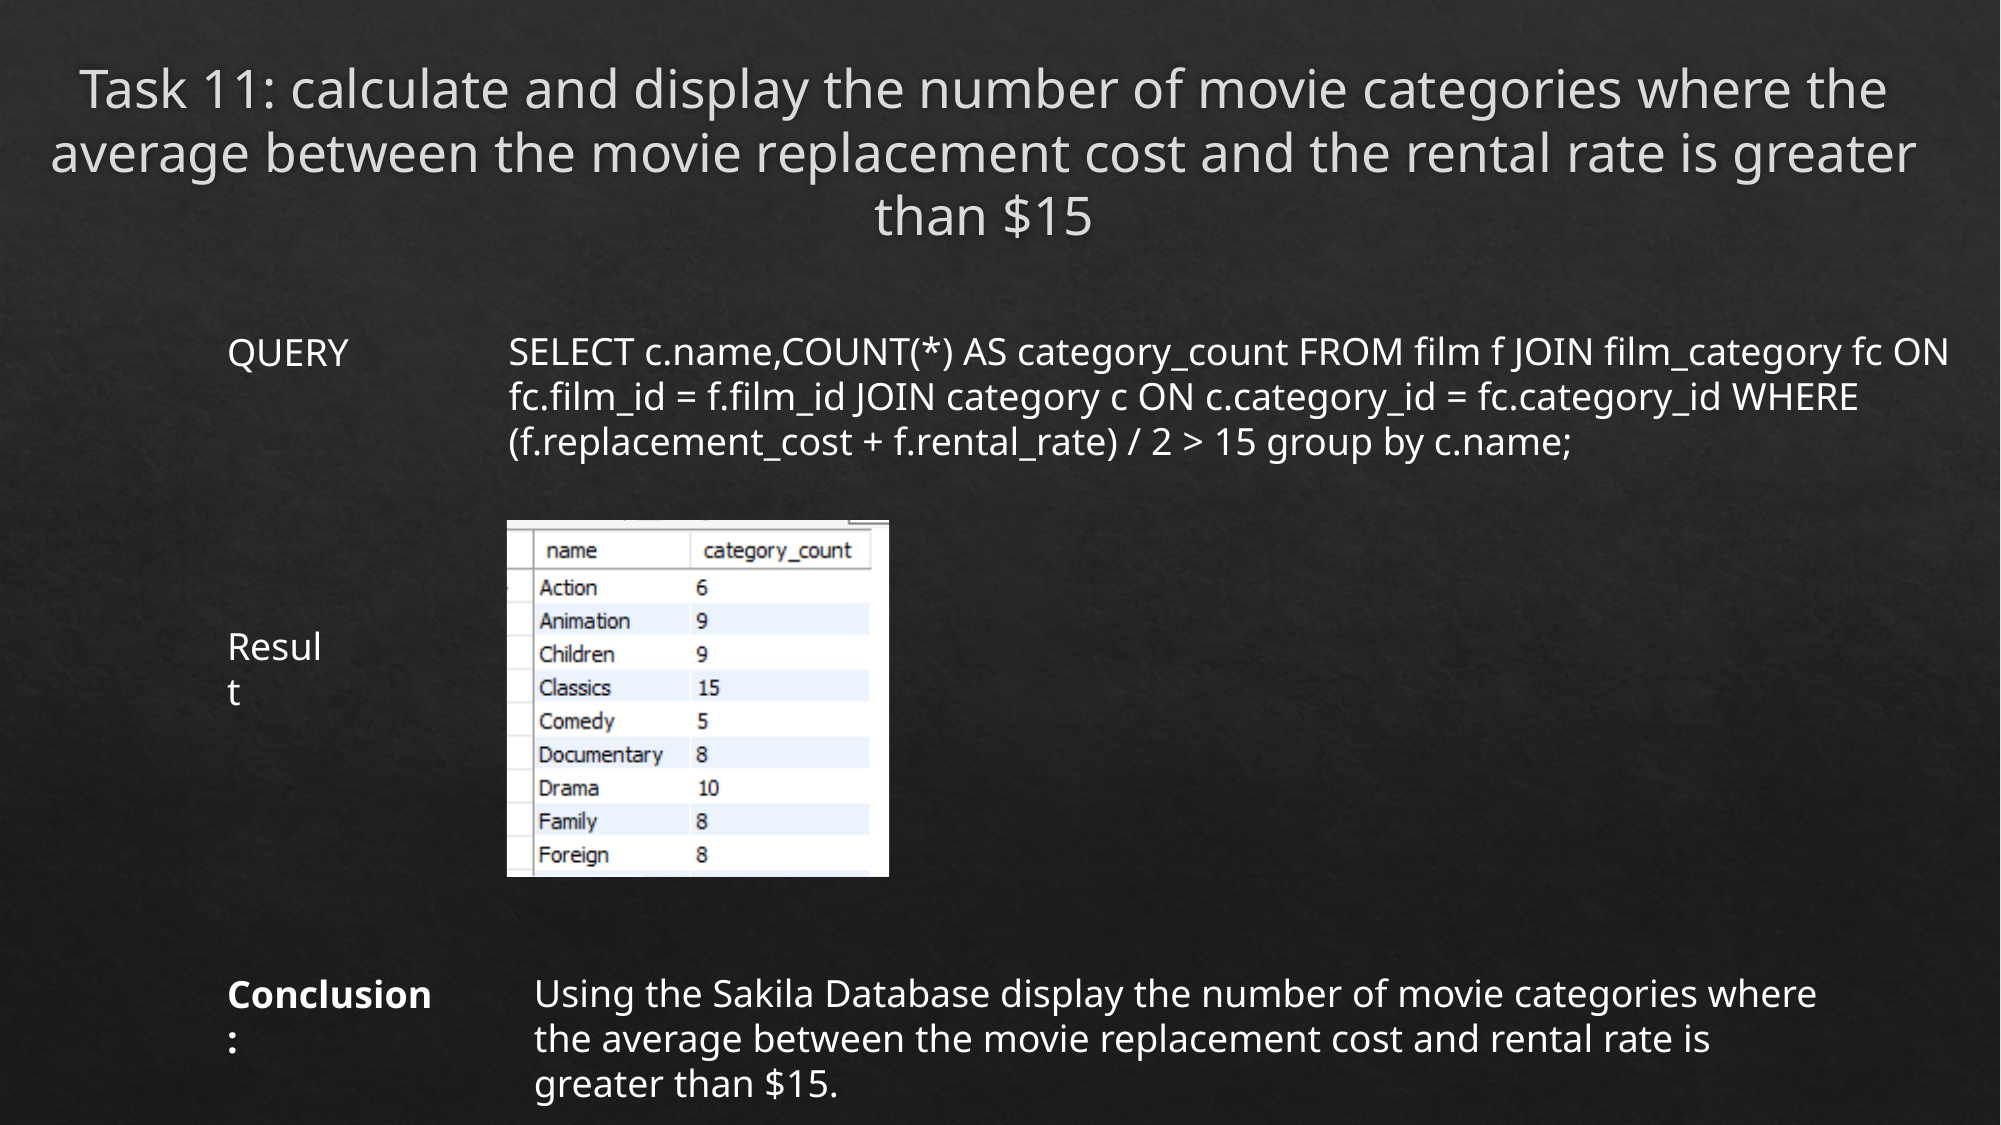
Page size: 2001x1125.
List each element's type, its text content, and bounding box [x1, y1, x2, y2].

text_box Using the Sakila Database display the number of movie categories where the average between the movie replacement cost and rental rate is greater than $15. [519, 962, 1867, 1113]
title Task 11: calculate and display the number of movie categories where the average between the movie replacement cost and the rental rate is greater than $15 [32, 46, 1936, 256]
text_box Result [212, 615, 344, 721]
picture [506, 520, 890, 877]
text_box QUERY [212, 321, 382, 381]
text_box SELECT c.name,COUNT(*) AS category_count FROM film f JOIN film_category fc ON fc.film_id = f.film_id JOIN category c ON c.category_id = fc.category_id WHERE (f.replacement_cost + f.rental_rate) / 2 > 15 group by c.name; [493, 320, 2000, 471]
text_box Conclusion: [212, 964, 454, 1069]
